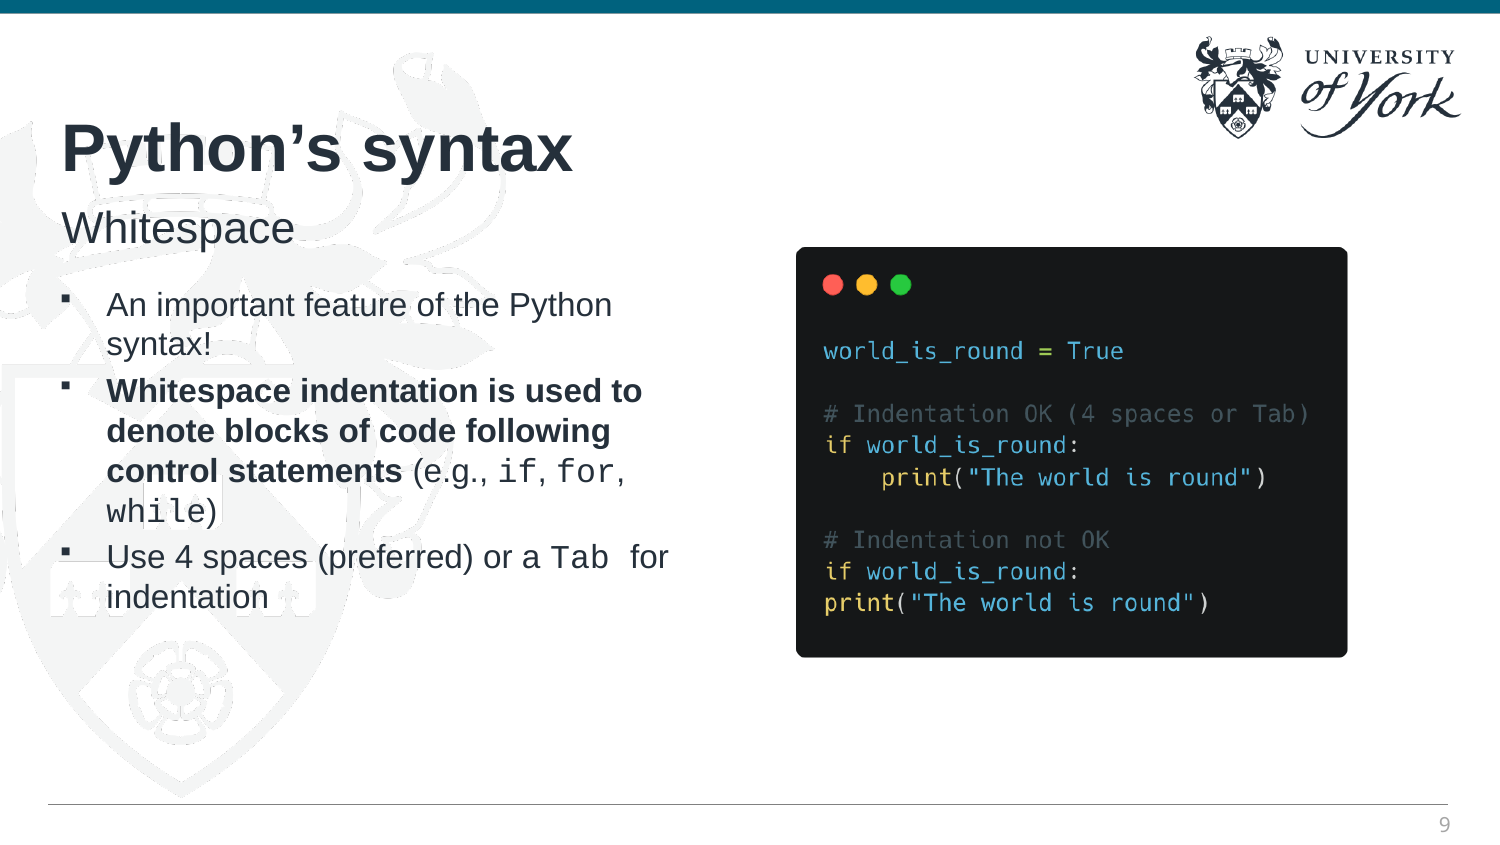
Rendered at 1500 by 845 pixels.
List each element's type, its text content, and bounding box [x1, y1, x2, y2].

subtitle Whitespace [48, 192, 696, 260]
text_box An important feature of the Python syntax! Whitespace indentation is used to denote blocks of code following control statements (e.g., if, for, while) Use 4 spaces (preferred) or a Tab for indentation [46, 275, 702, 809]
picture [701, 152, 1442, 752]
title Python’s syntax [48, 97, 850, 192]
